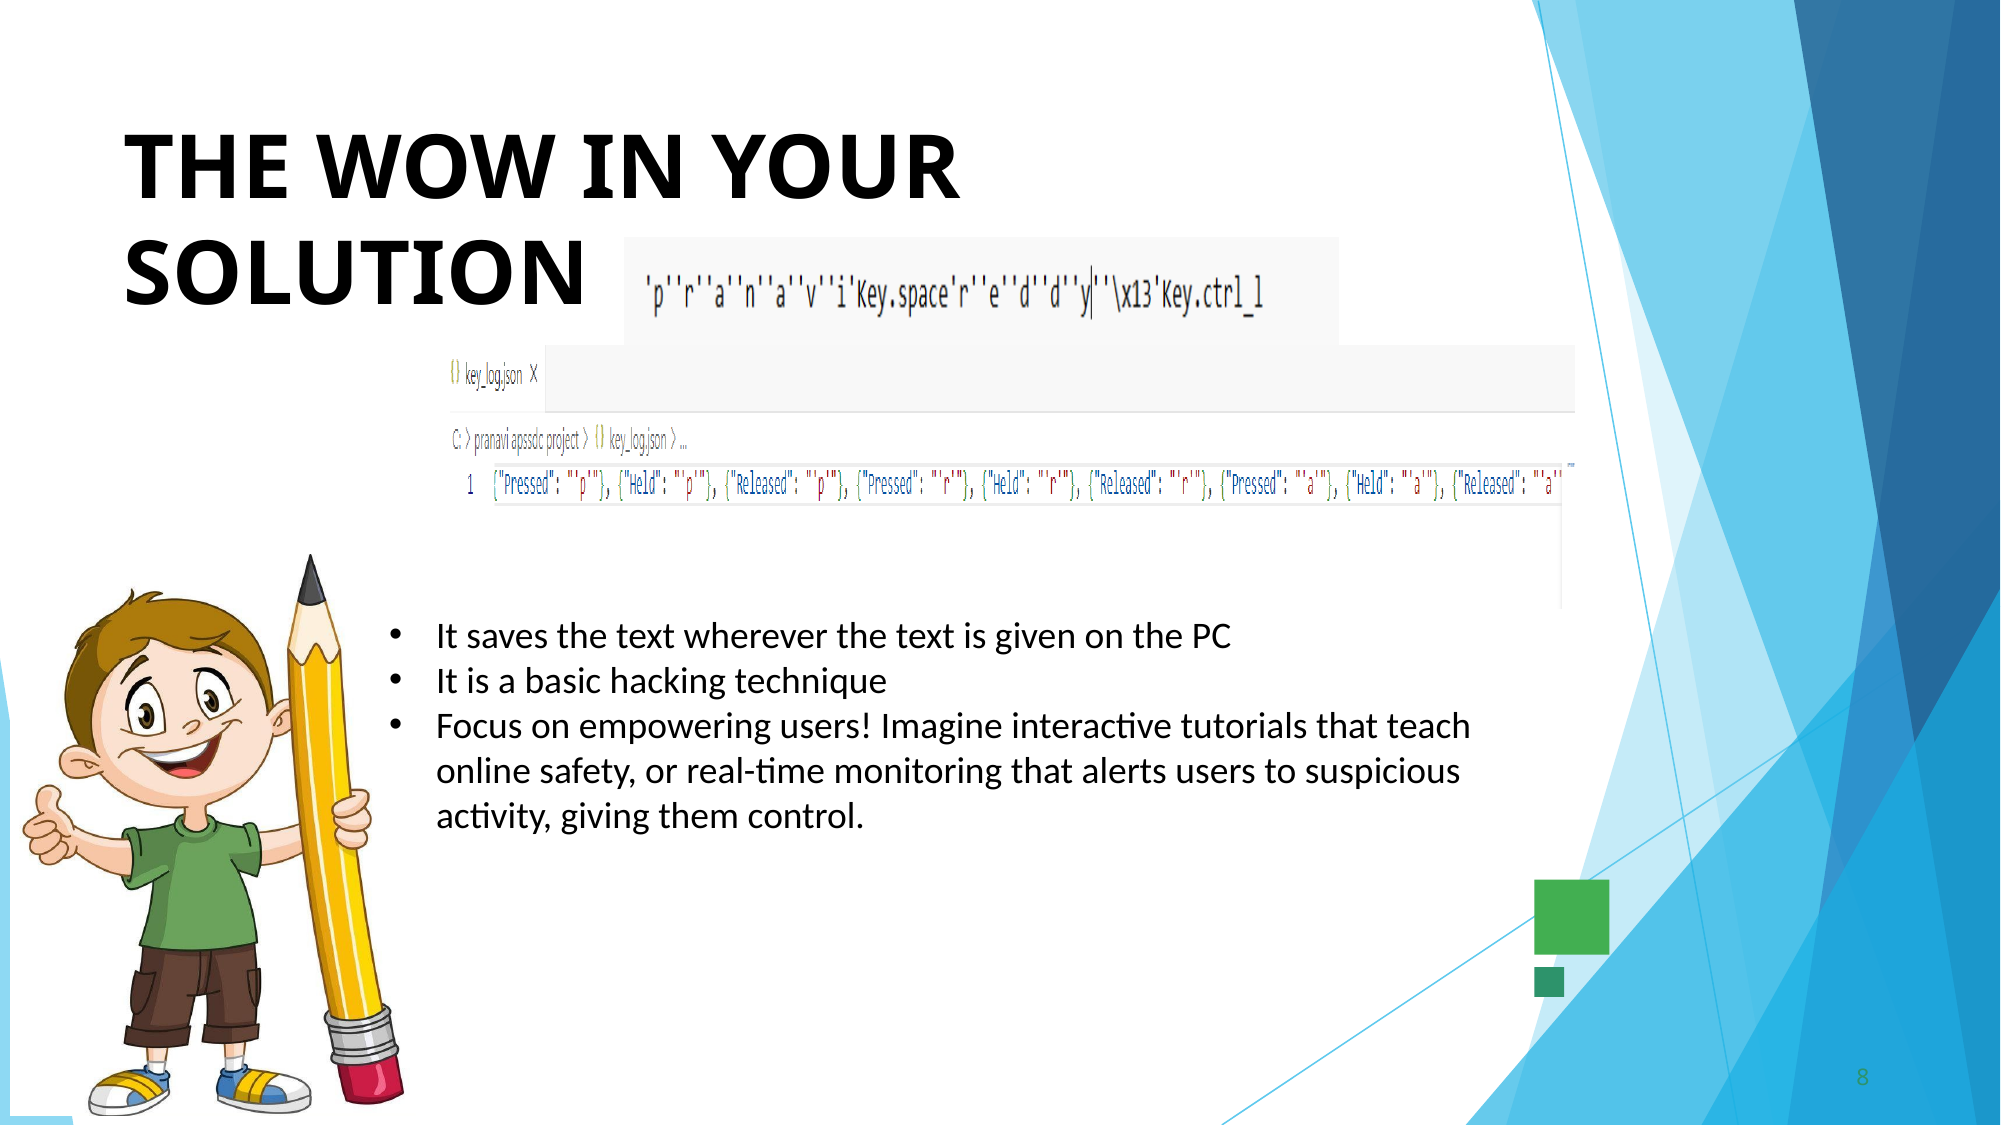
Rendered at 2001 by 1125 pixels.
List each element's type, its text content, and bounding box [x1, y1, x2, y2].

text_box [1534, 967, 1565, 997]
text_box It saves the text wherever the text is given on the PC It is a basic hacking technique Focus on empowering users! Imagine interactive tutorials that teach online safety, or real-time monitoring that alerts users to suspicious activity, giving them control. [419, 603, 1522, 979]
picture [10, 554, 416, 1116]
picture [449, 237, 1576, 610]
title THE WOW IN YOUR SOLUTION [121, 107, 1359, 323]
text_box [1534, 879, 1610, 955]
text_box 8 [1849, 1061, 1888, 1095]
